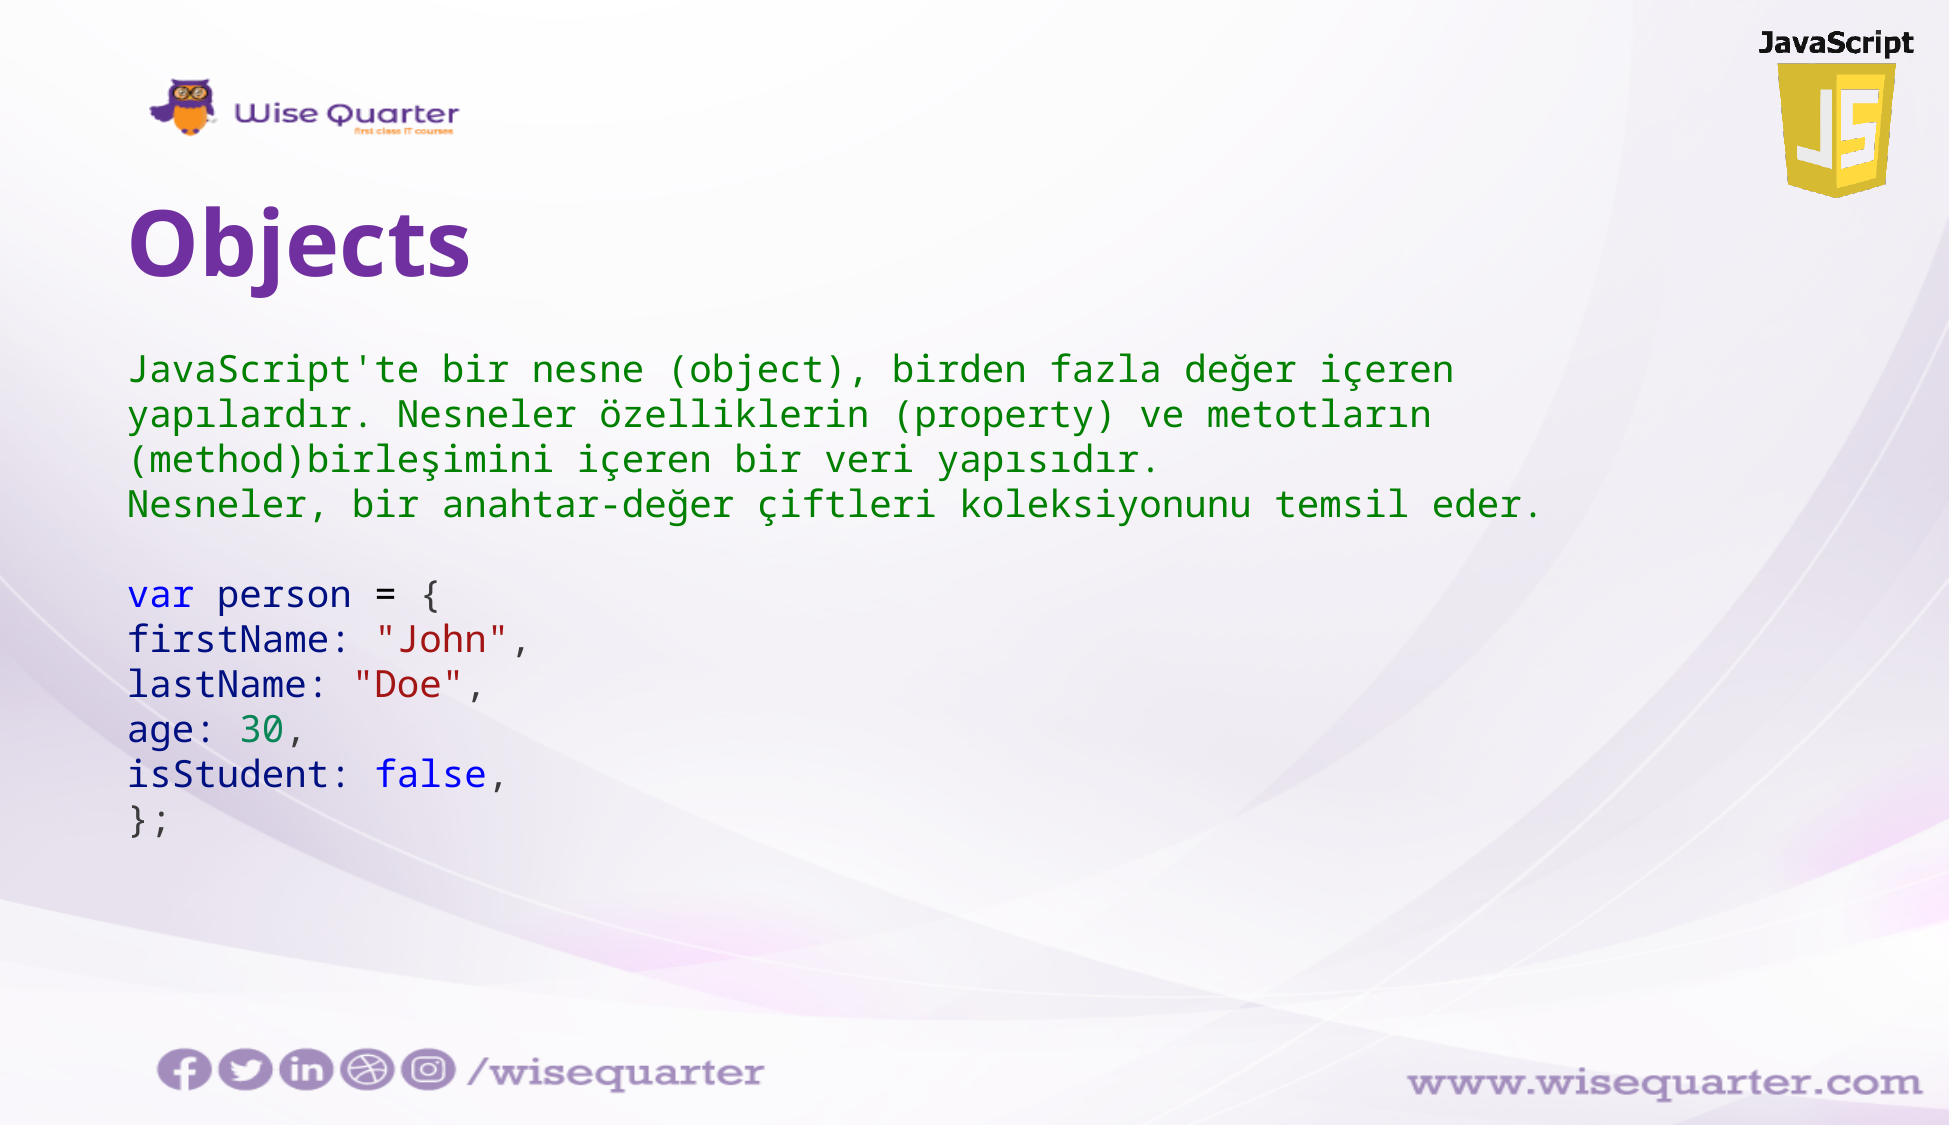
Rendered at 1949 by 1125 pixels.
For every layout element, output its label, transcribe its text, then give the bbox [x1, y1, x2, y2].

text_box JavaScript'te bir nesne (object), birden fazla değer içeren yapılardır. Nesneler özelliklerin (property) ve metotların (method)birleşimini içeren bir veri yapısıdır. Nesneler, bir anahtar-değer çiftleri koleksiyonunu temsil eder. var person = { firstName: "John", lastName: "Doe", age: 30, isStudent: false, }; [112, 338, 1696, 1028]
text_box Objects [112, 177, 1577, 303]
picture [0, 0, 1949, 1125]
